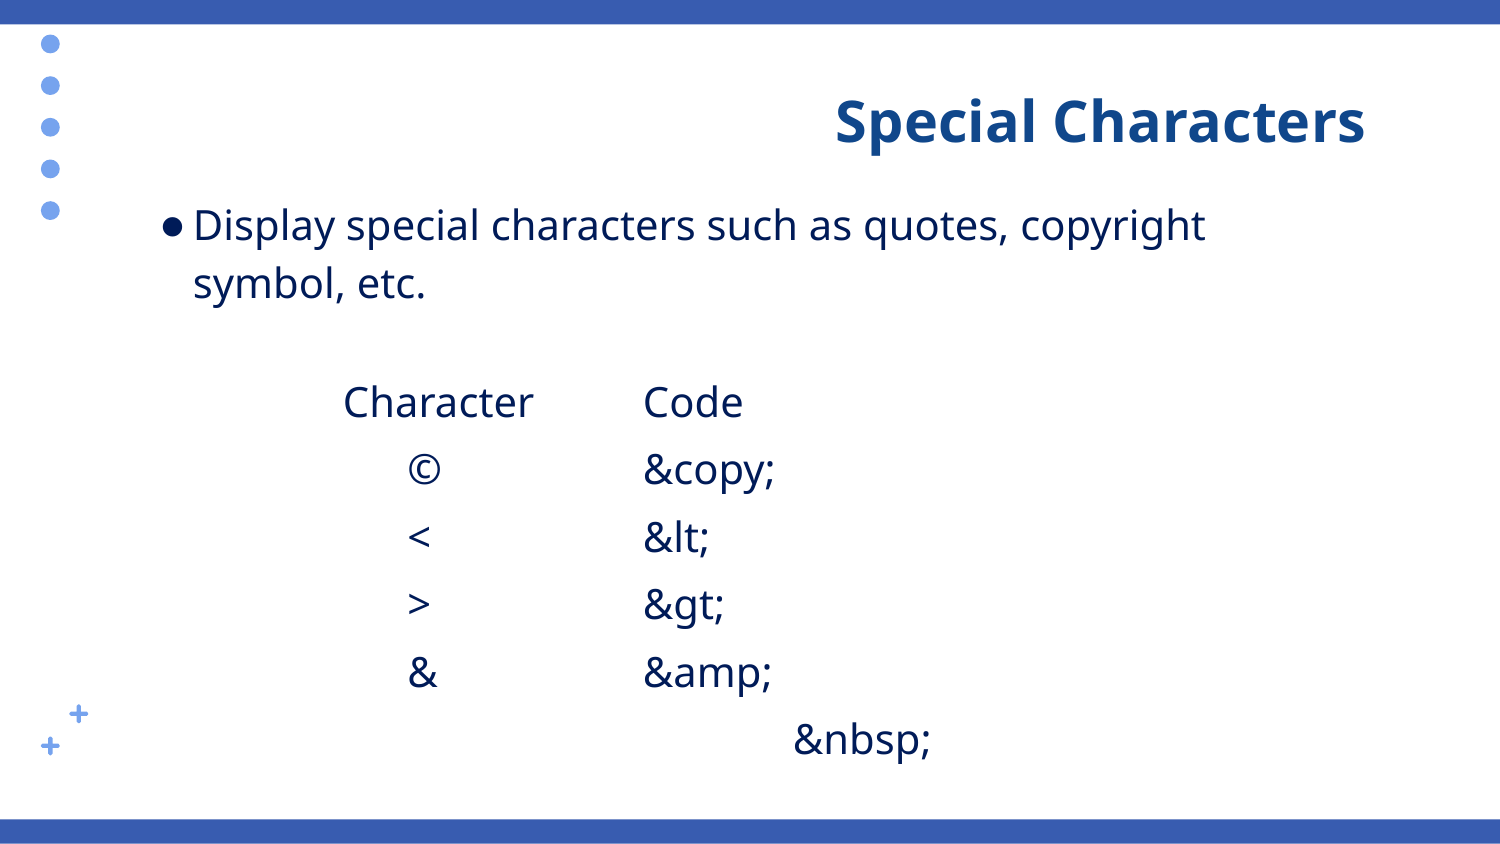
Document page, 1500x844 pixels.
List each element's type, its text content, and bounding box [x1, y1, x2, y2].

title Special Characters [118, 72, 1382, 167]
list Display special characters such as quotes, copyright symbol, etc. Character Code © &copy; < &lt; > &gt; & &amp; &nbsp; [118, 183, 1382, 253]
